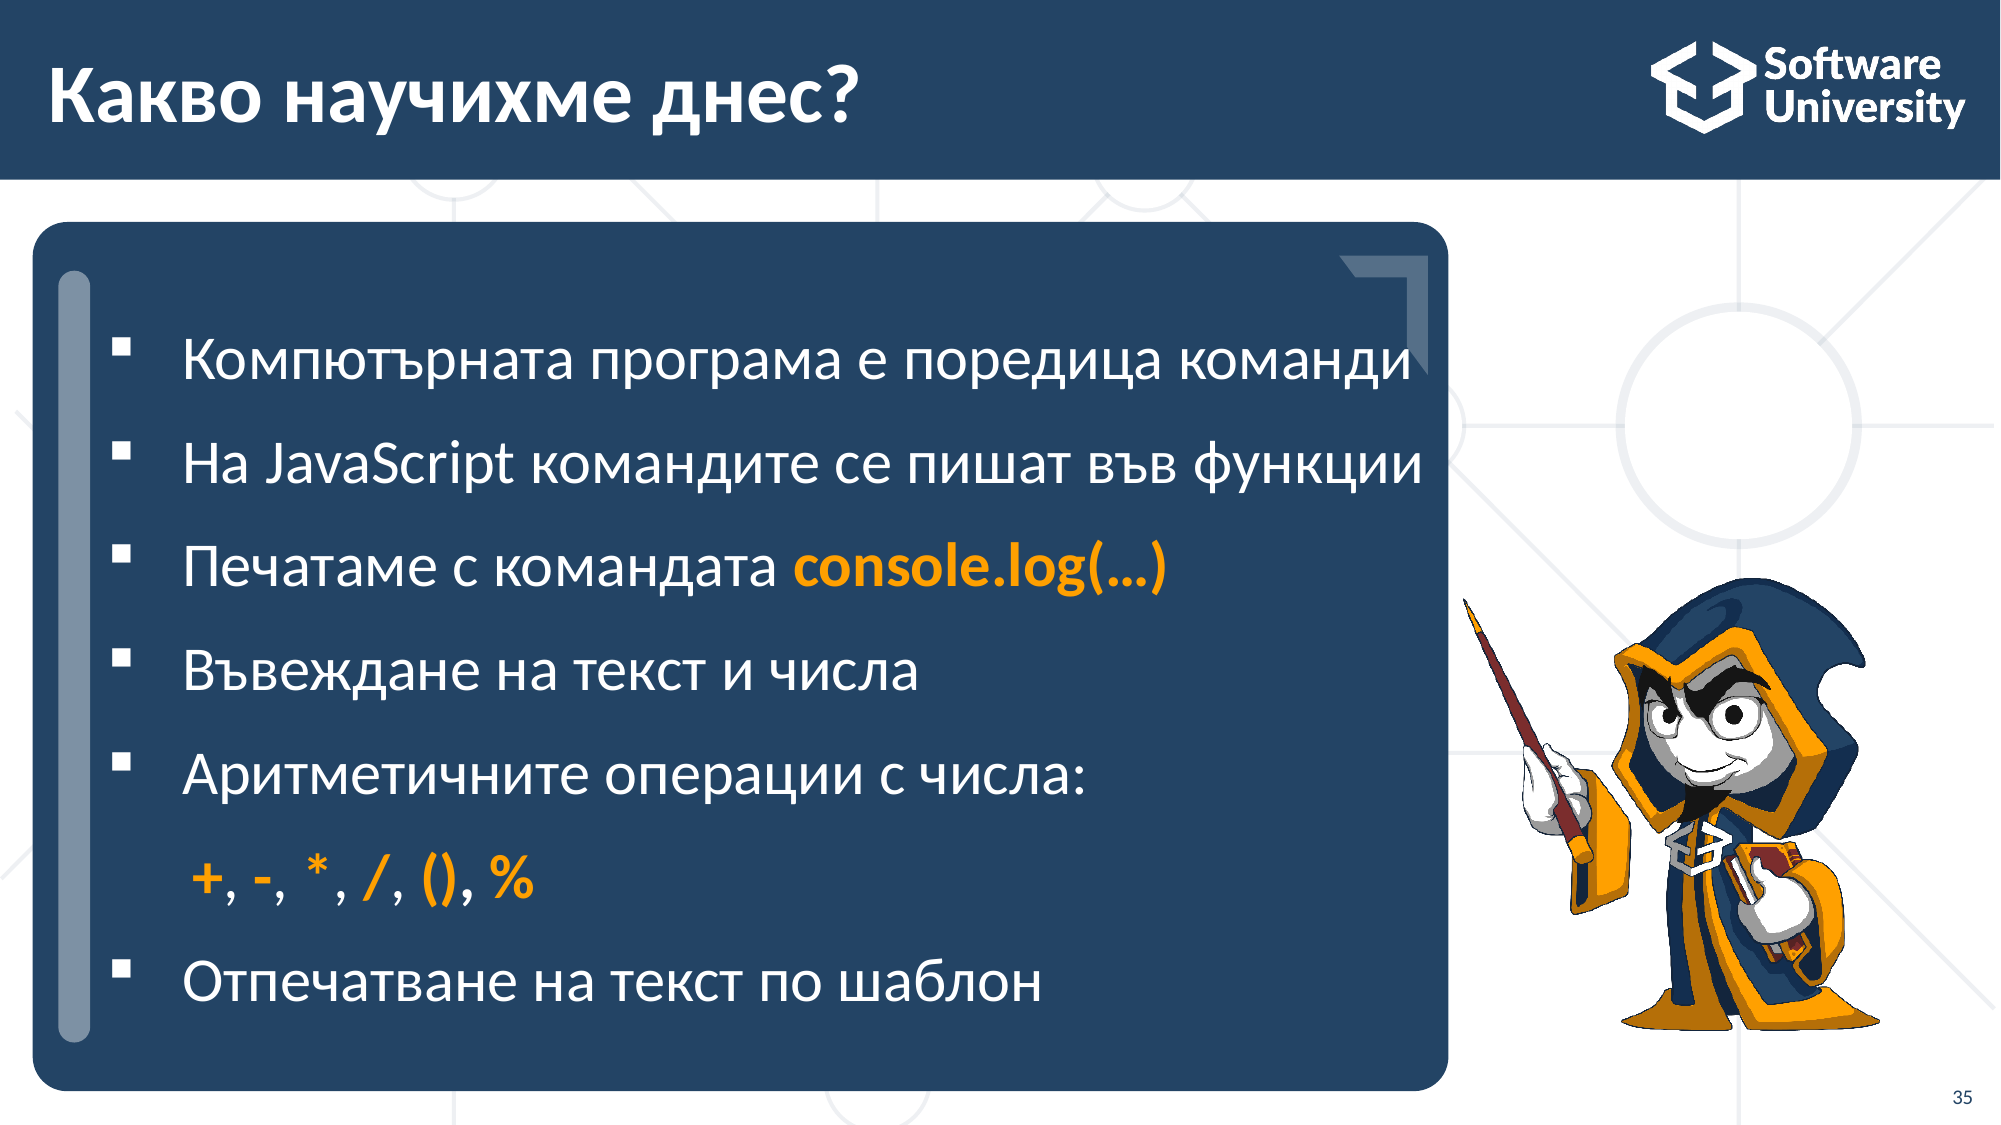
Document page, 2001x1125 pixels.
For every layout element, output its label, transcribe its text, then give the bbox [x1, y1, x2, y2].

title Какво научихме днес? [31, 16, 1625, 162]
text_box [32, 221, 1449, 1092]
picture [1651, 41, 1966, 134]
picture [1447, 537, 1921, 1050]
slide_number 35 [1927, 1067, 1989, 1117]
